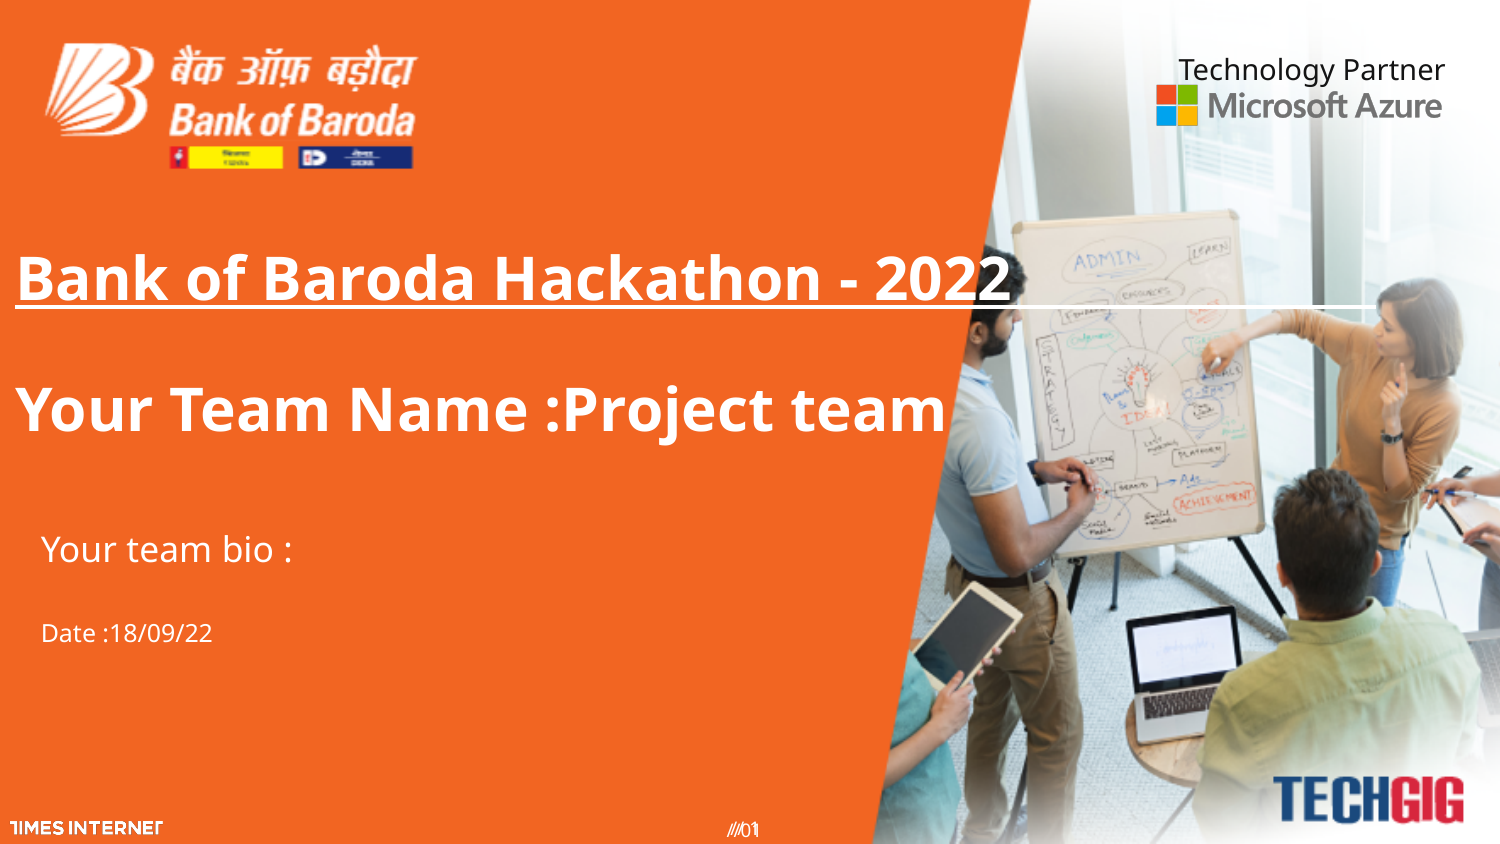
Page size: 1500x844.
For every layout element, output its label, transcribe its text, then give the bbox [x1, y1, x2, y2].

picture [0, 0, 1500, 225]
picture [0, 320, 1500, 844]
title Bank of Baroda Hackathon - 2022 [0, 225, 1500, 320]
text_box Your team bio : Date :18/09/22 [25, 490, 774, 553]
text_box Technology Partner [1116, 19, 1500, 102]
text_box Your Team Name :Project team [0, 355, 1016, 459]
